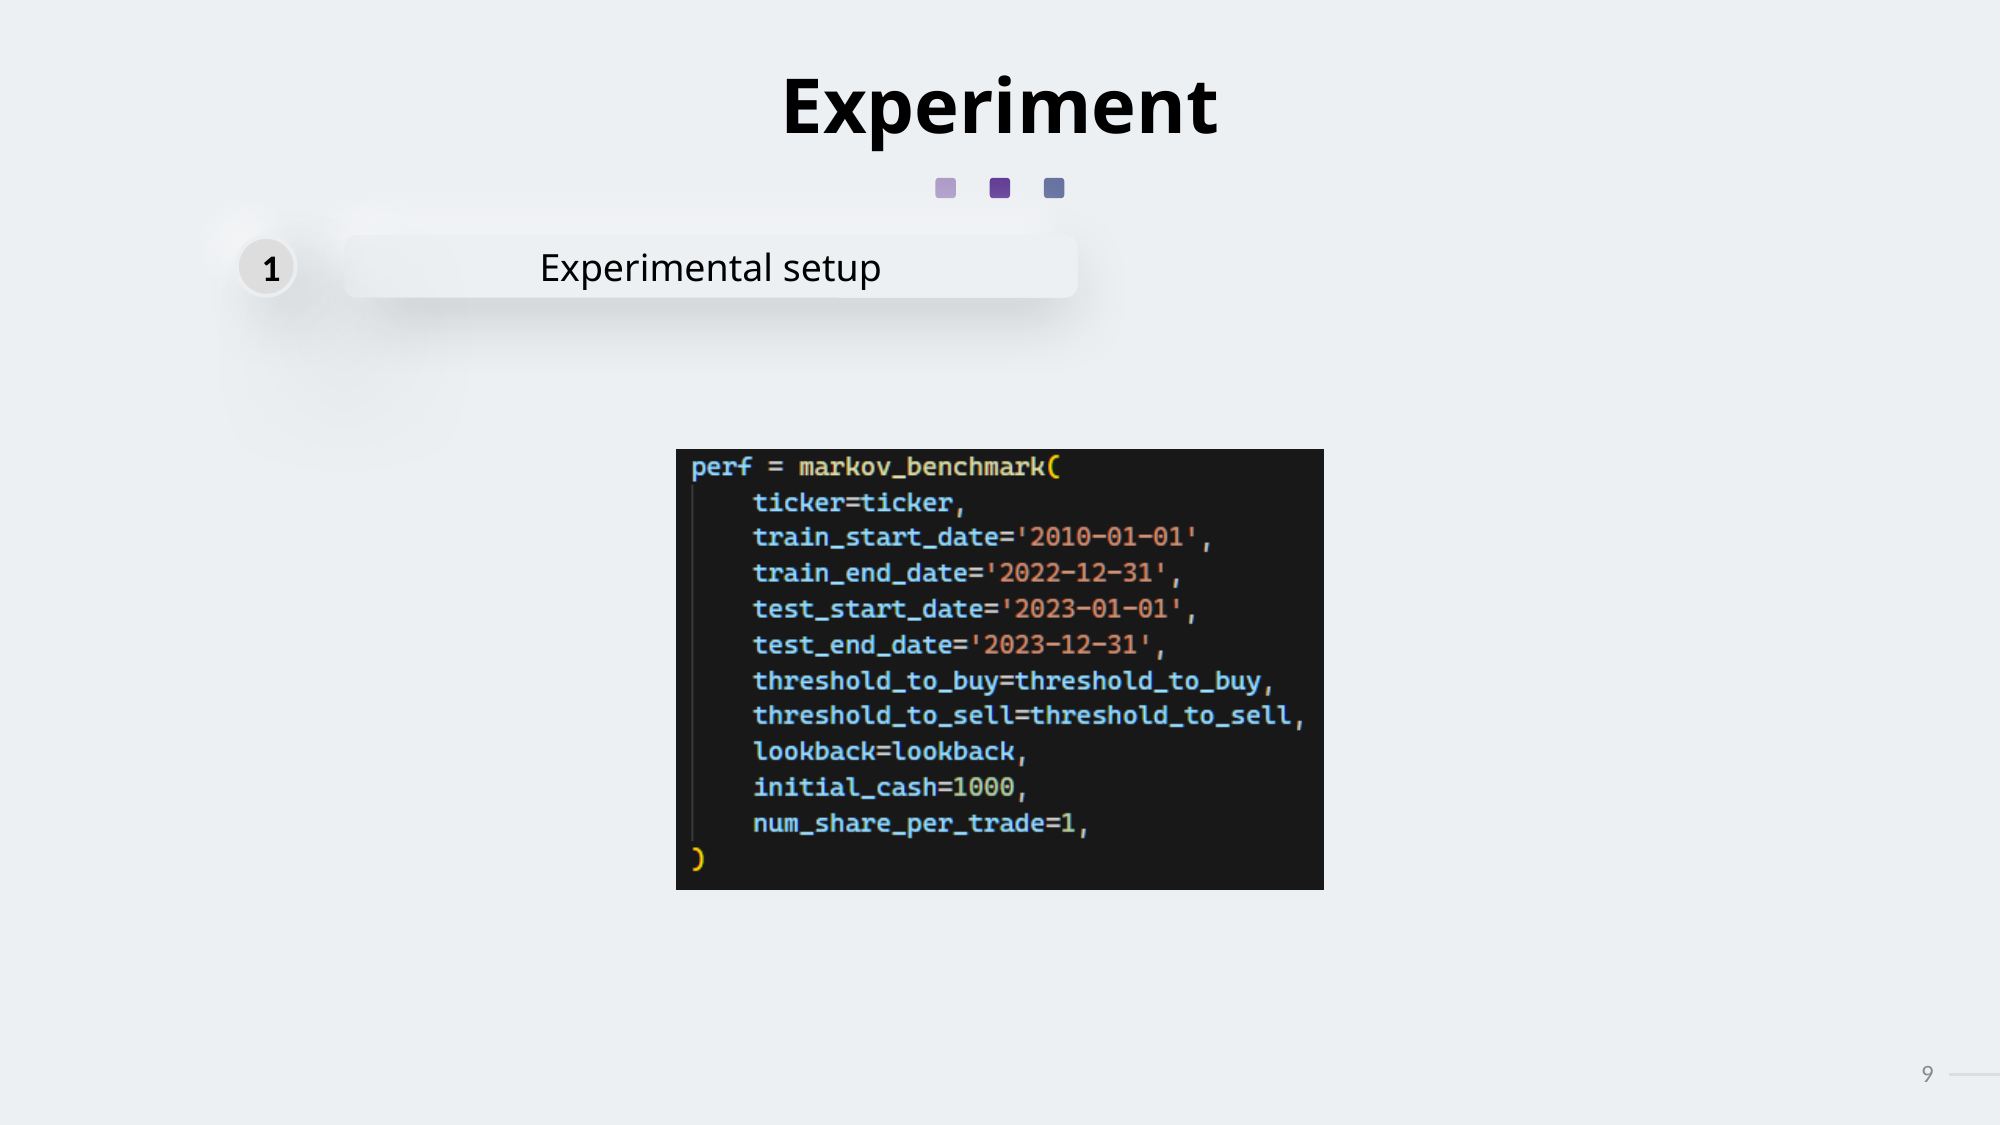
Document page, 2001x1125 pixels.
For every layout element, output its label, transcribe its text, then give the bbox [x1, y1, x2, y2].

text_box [235, 235, 298, 298]
picture [676, 449, 1324, 890]
title Experiment [137, 59, 1863, 158]
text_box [344, 235, 1078, 298]
